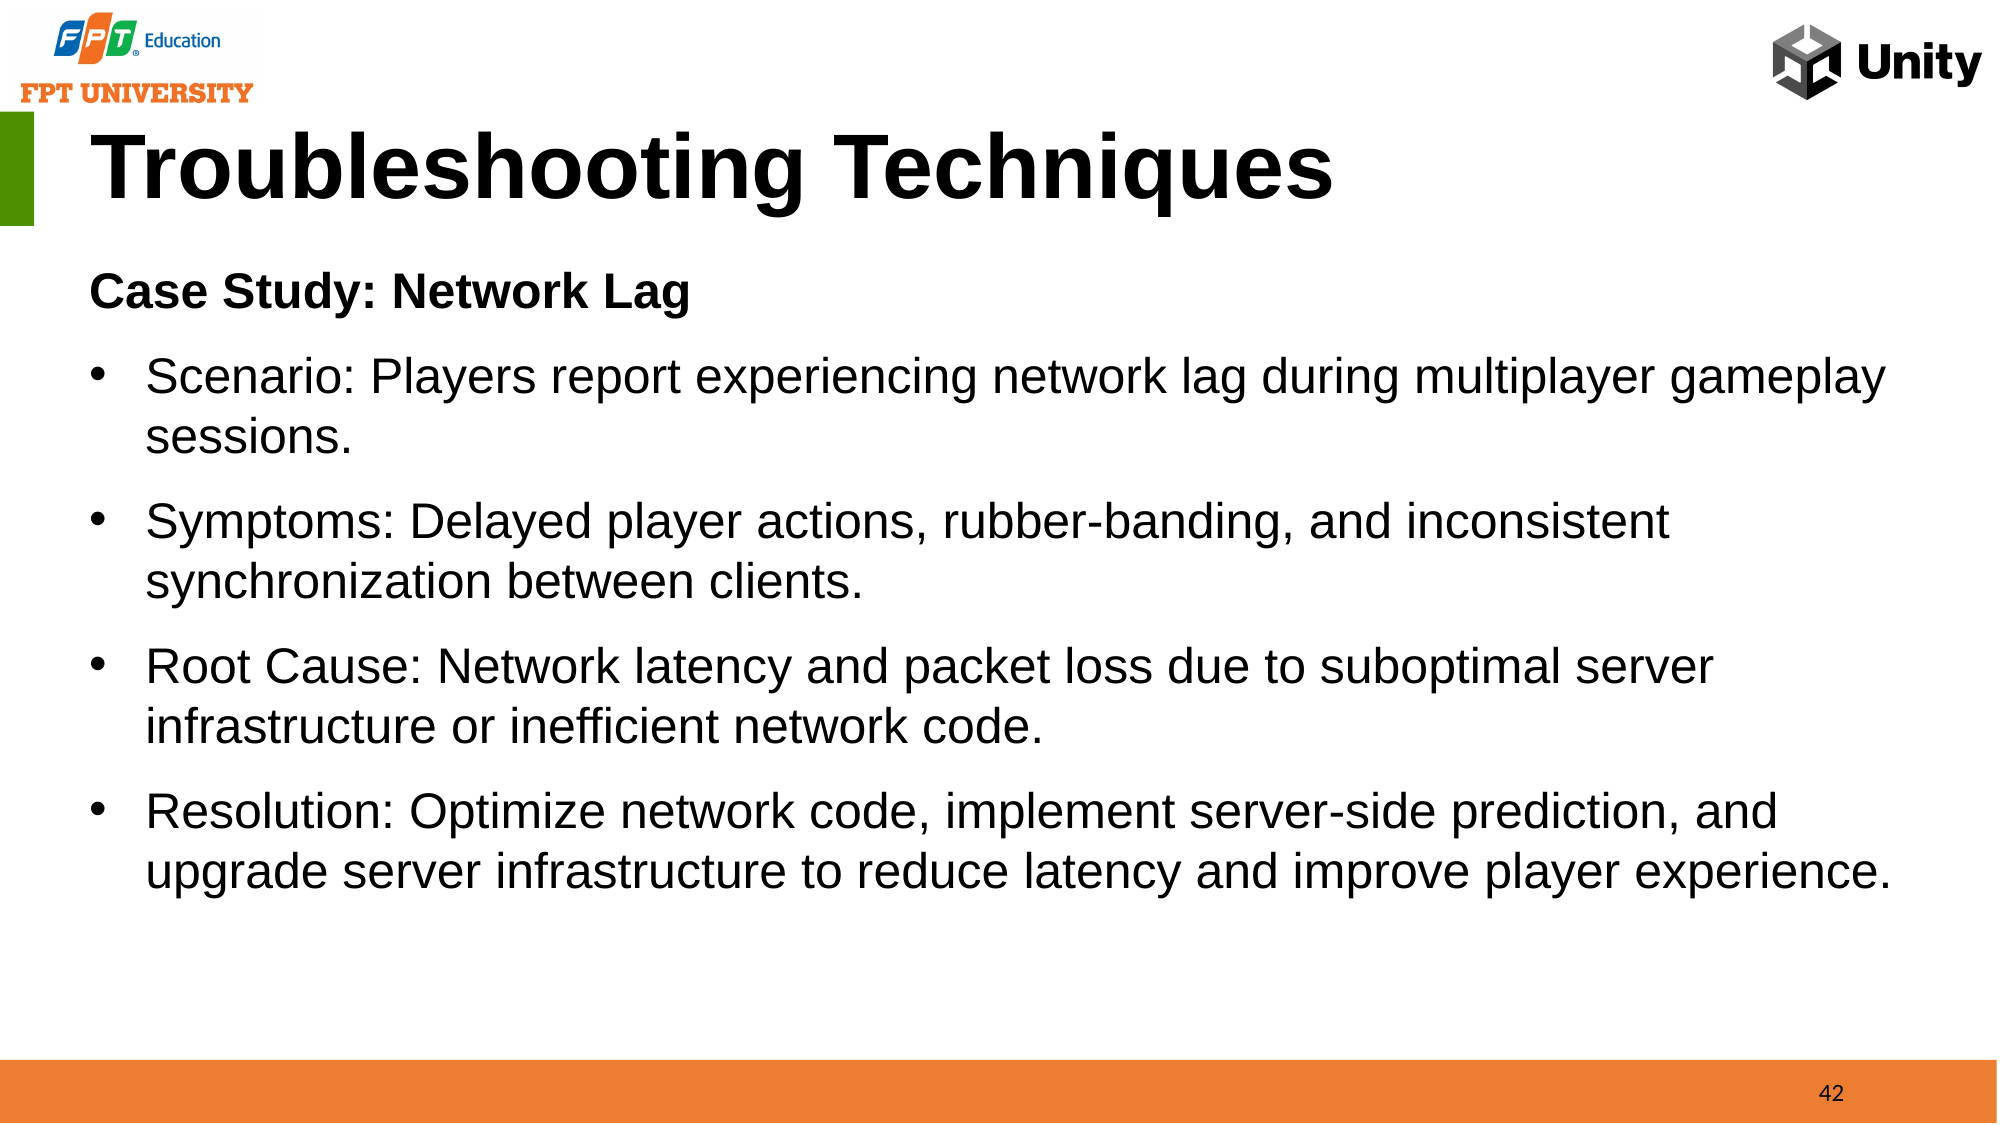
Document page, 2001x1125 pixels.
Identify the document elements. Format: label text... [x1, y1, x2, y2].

text_box Troubleshooting Techniques [37, 111, 1974, 226]
slide_number 42 [1412, 1063, 1860, 1121]
text_box Case Study: Network Lag Scenario: Players report experiencing network lag during multiplayer gameplay sessions. Symptoms: Delayed player actions, rubber-banding, and inconsistent synchronization between clients. Root Cause: Network latency and packet loss due to suboptimal server infrastructure or inefficient network code. Resolution: Optimize network code, implement server-side prediction, and upgrade server infrastructure to reduce latency and improve player experience. [74, 250, 1937, 1039]
picture [4, 4, 262, 108]
picture [1765, 0, 1991, 125]
